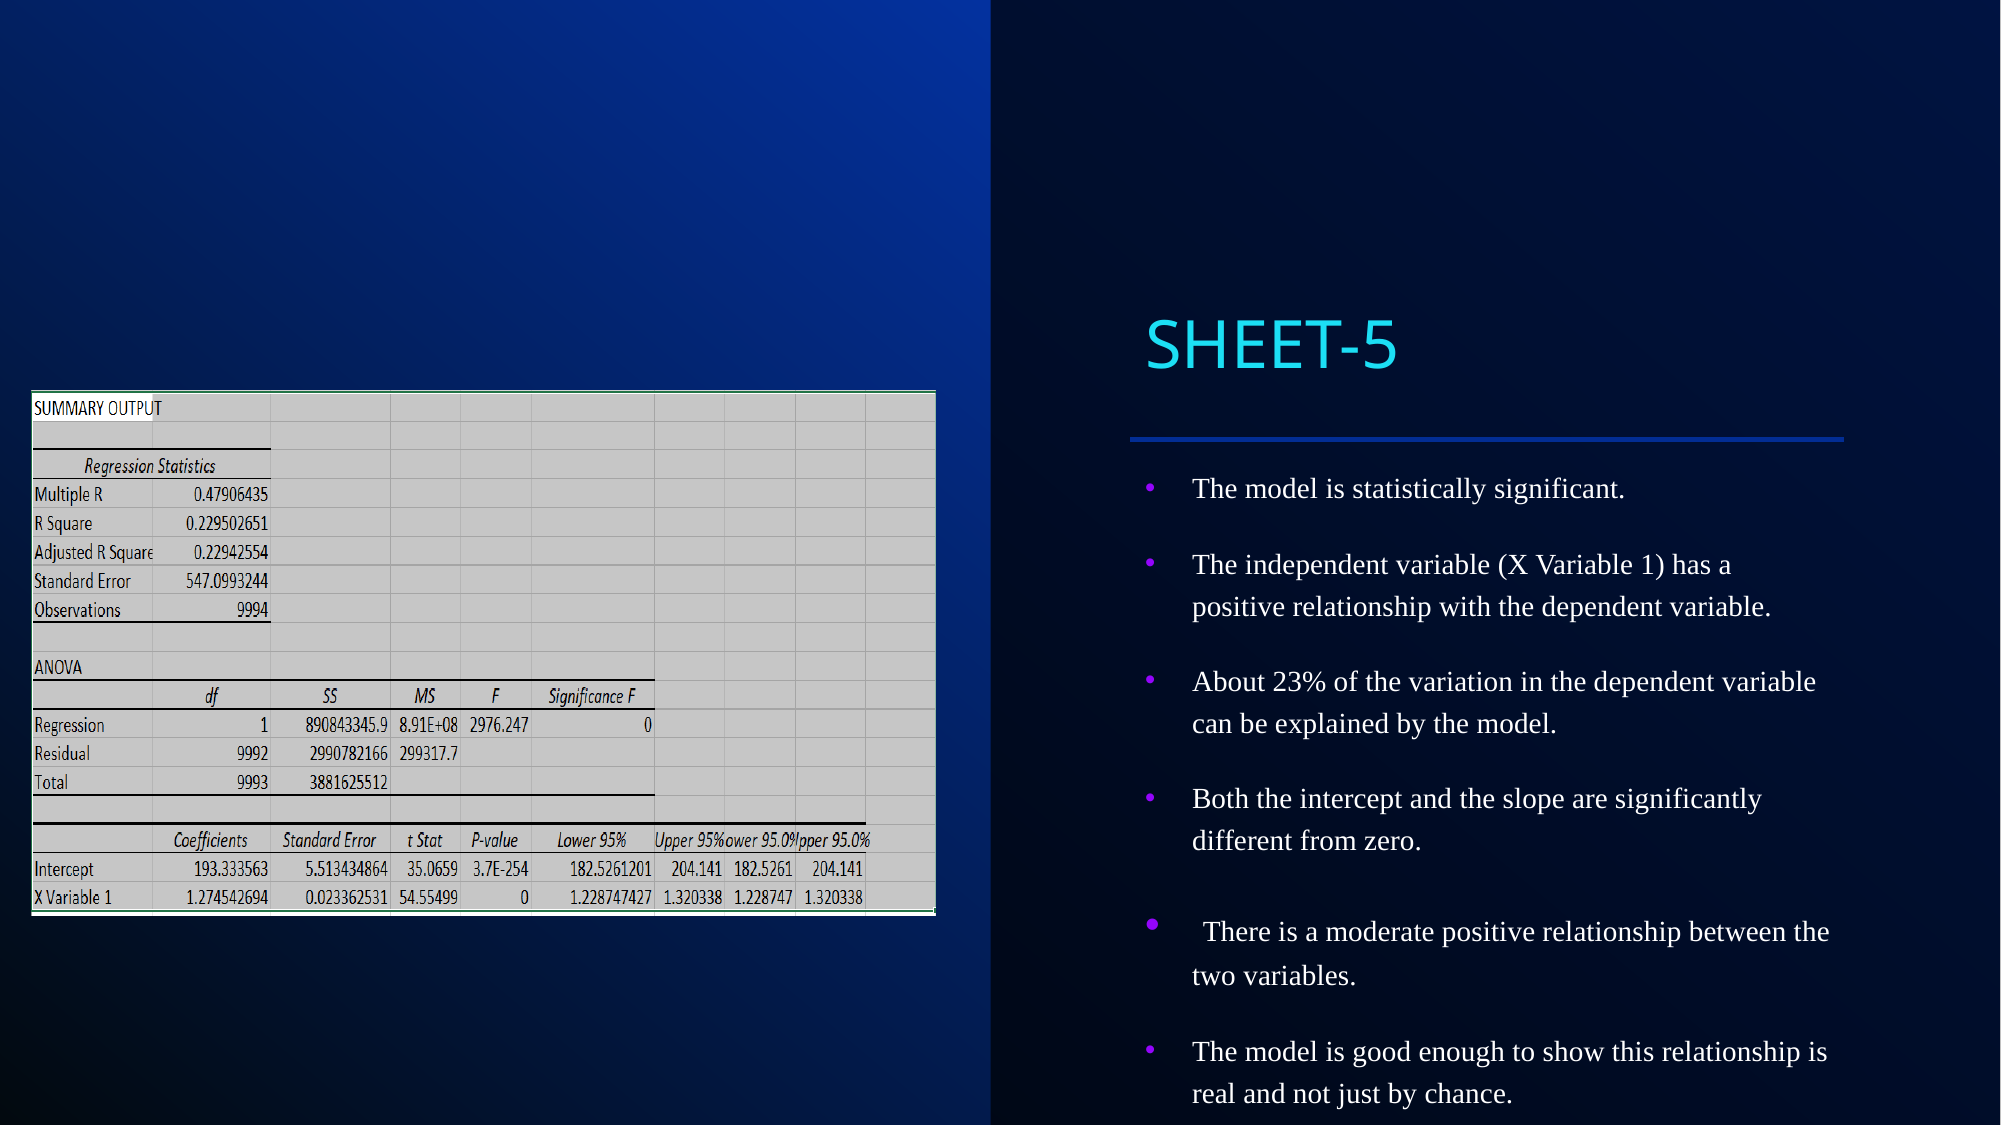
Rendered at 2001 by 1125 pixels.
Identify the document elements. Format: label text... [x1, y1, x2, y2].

slide_number [1499, 1021, 1950, 1082]
list The model is statistically significant. The independent variable (X Variable 1) has a positive relationship with the dependent variable. About 23% of the variation in the dependent variable can be explained by the model. Both the intercept and the slope are significantly different from zero. There is a moderate positive relationship between the two variables. The model is good enough to show this relationship is real and not just by chance. When the independent variable goes up by one unit, the dependent variable goes up by about 1.27 units. [1130, 455, 1848, 951]
title Sheet-5 [1130, 28, 1845, 390]
picture [31, 390, 936, 916]
